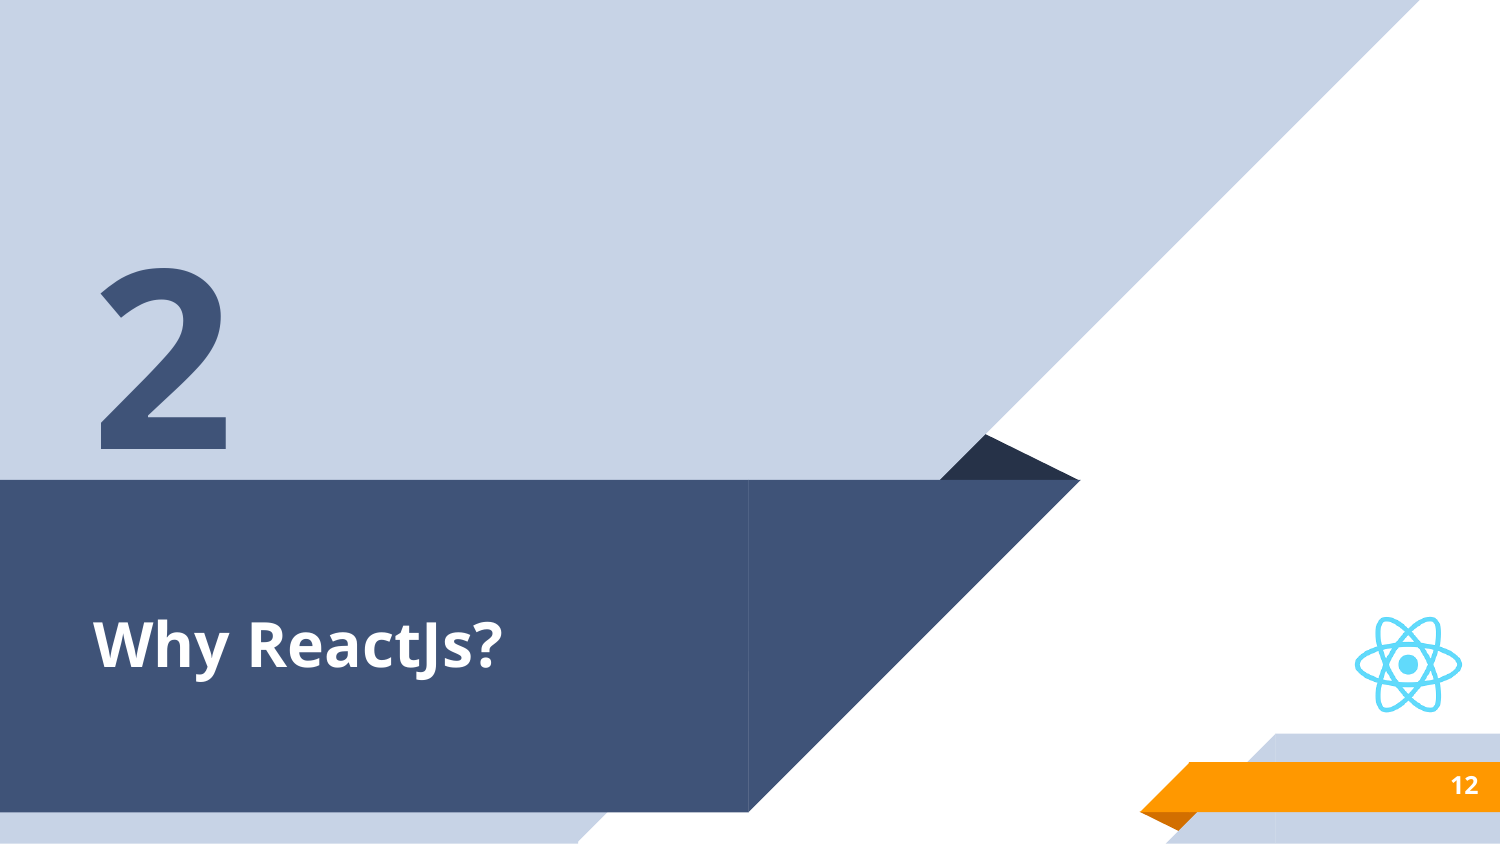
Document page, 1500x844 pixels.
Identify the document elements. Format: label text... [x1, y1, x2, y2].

title Why ReactJs? [78, 504, 750, 696]
text_box 2 [76, 0, 434, 515]
slide_number 12 [1249, 760, 1494, 813]
picture [1316, 599, 1500, 730]
